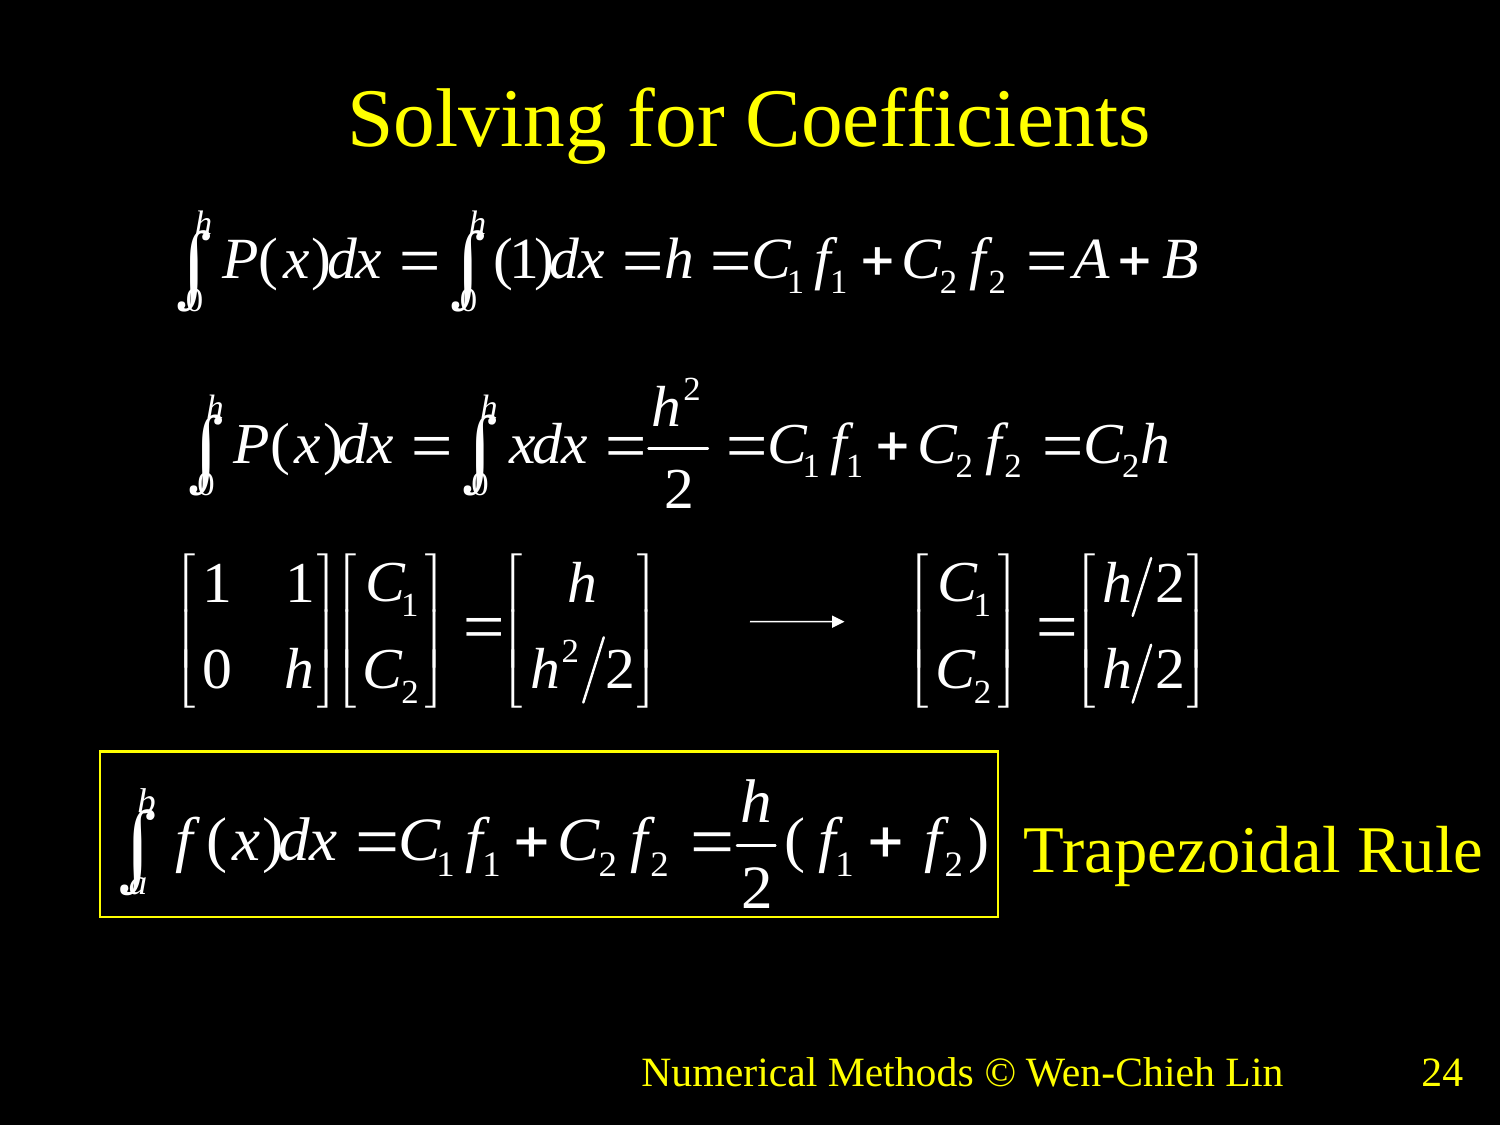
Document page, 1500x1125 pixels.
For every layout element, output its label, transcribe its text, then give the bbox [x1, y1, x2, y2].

text_box [100, 751, 999, 762]
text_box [170, 538, 666, 720]
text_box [159, 196, 1207, 321]
text_box Trapezoidal Rule [1009, 798, 1500, 894]
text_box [903, 538, 1214, 720]
title Solving for Coefficients [75, 19, 1425, 208]
slide_number 24 [1128, 1024, 1479, 1103]
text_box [100, 762, 999, 920]
text_box [749, 615, 845, 628]
footer Numerical Methods © Wen-Chieh Lin [490, 1024, 1128, 1103]
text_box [170, 361, 1180, 519]
